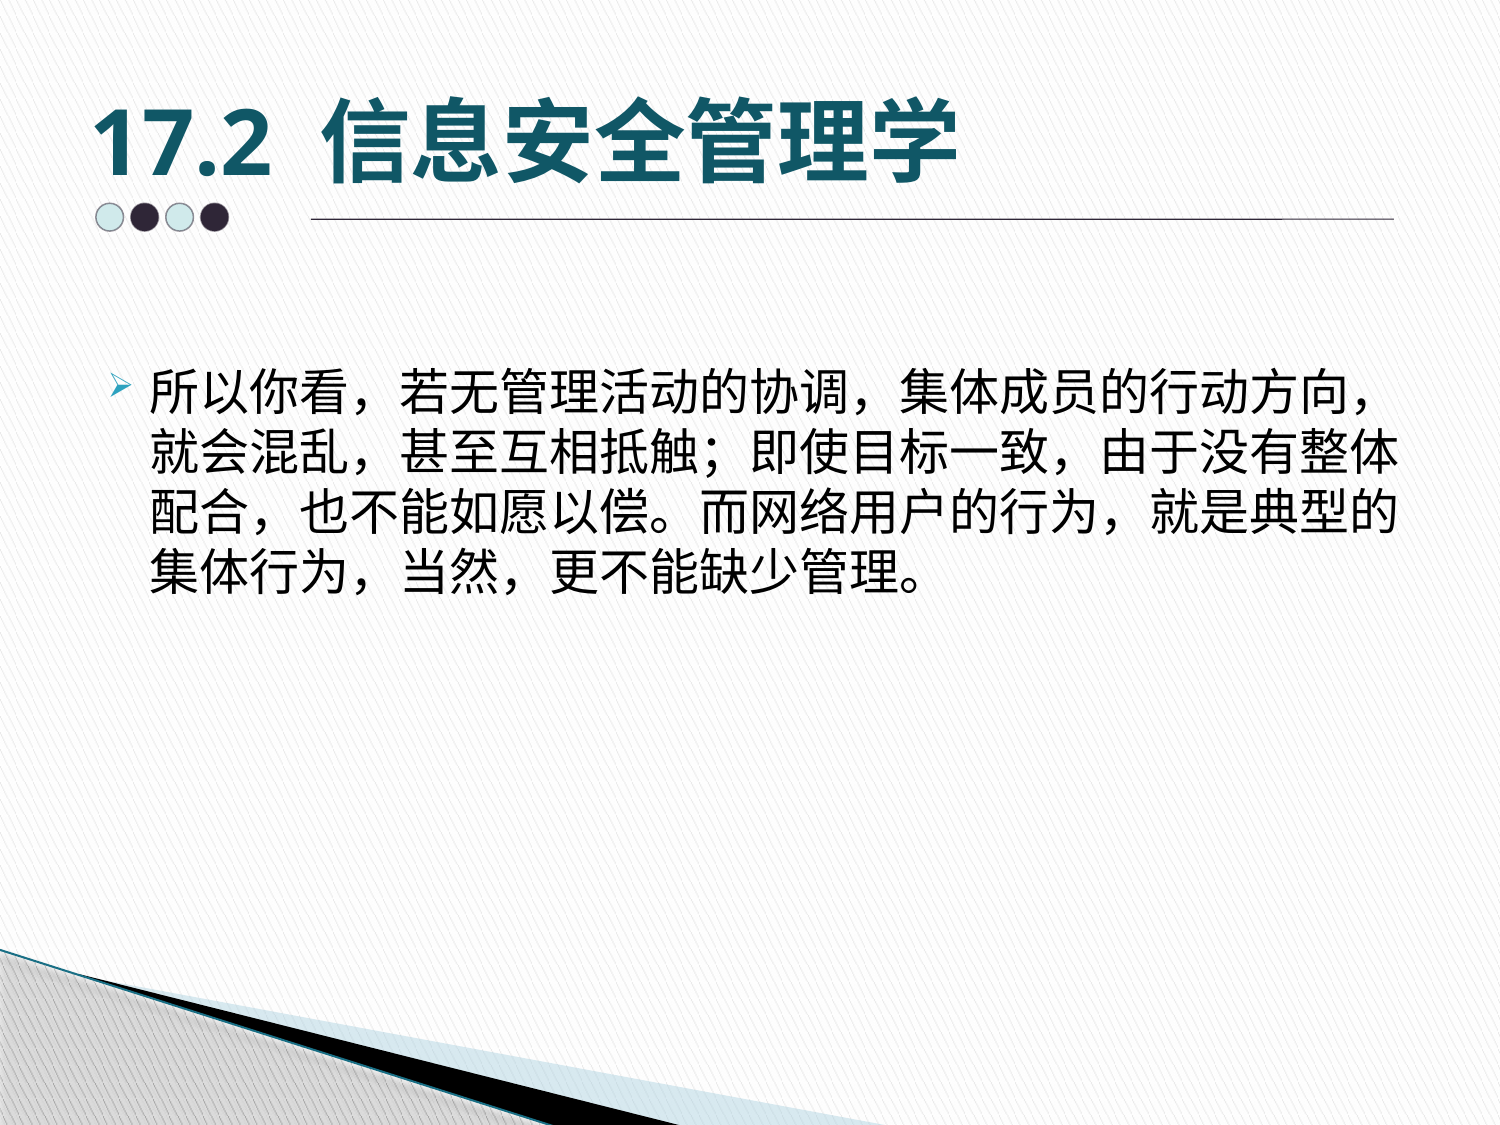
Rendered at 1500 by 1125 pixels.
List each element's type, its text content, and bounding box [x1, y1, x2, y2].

list 所以你看，若无管理活动的协调，集体成员的行动方向，就会混乱，甚至互相抵触；即使目标一致，由于没有整体配合，也不能如愿以偿。而网络用户的行为，就是典型的集体行为，当然，更不能缺少管理。 [75, 352, 1425, 1125]
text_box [95, 203, 229, 232]
title 17.2 信息安全管理学 [75, 45, 1425, 233]
